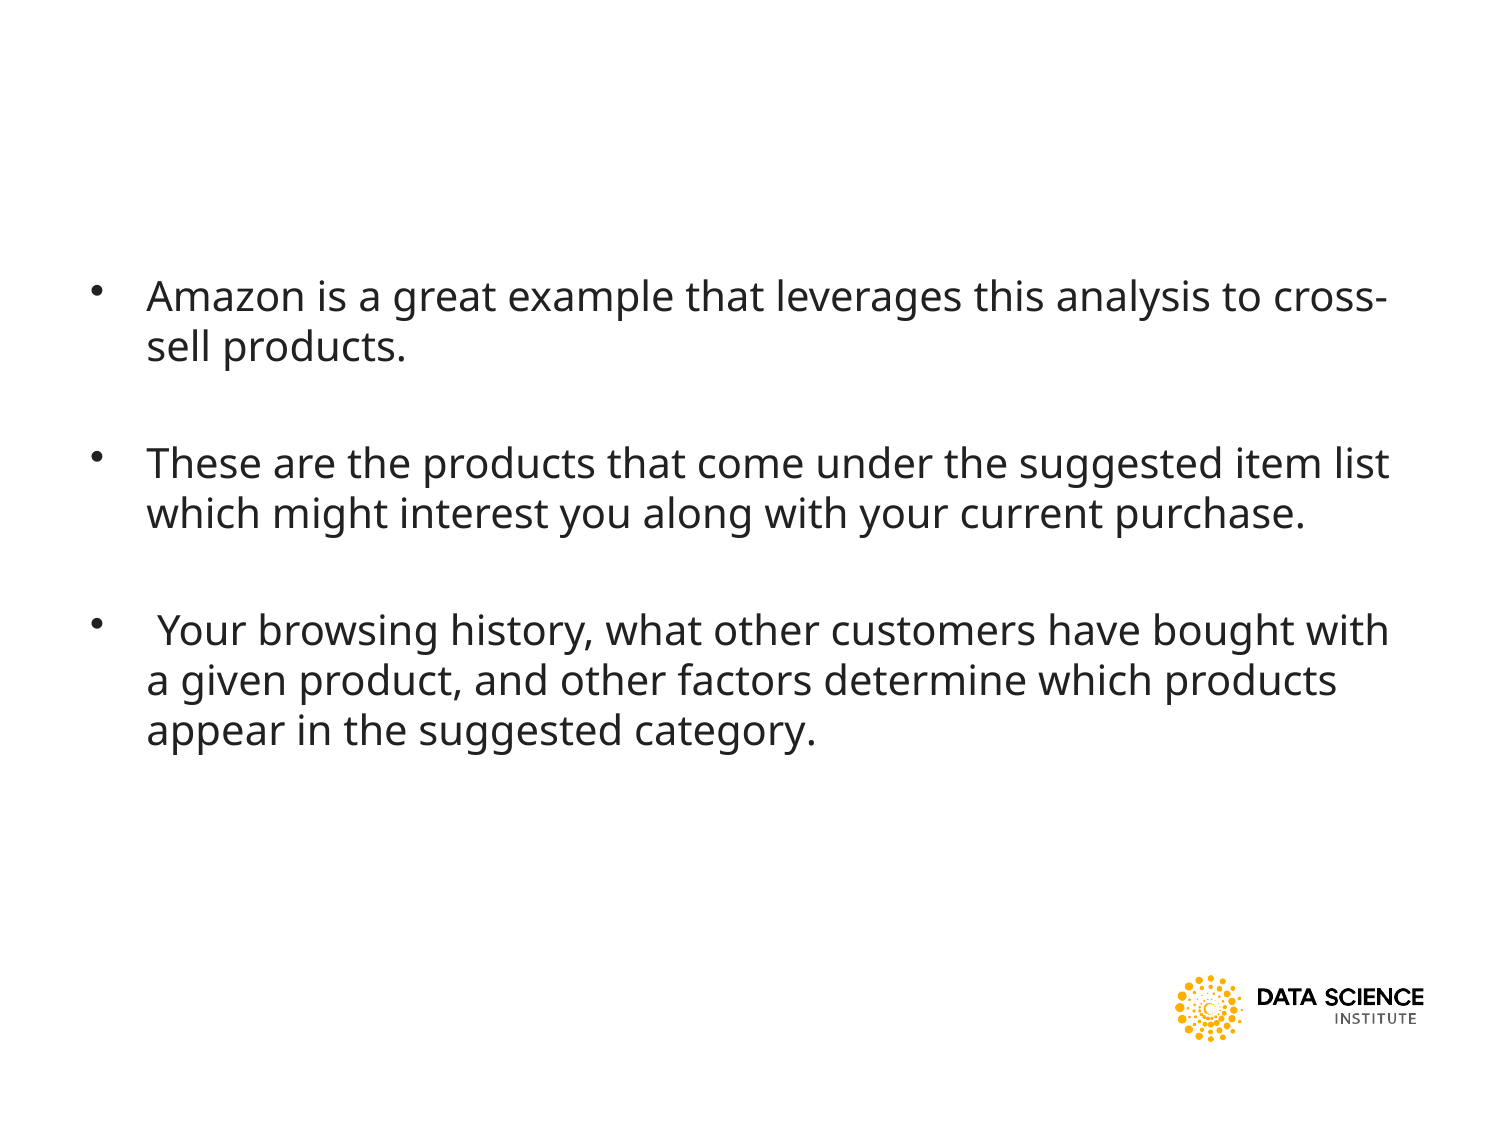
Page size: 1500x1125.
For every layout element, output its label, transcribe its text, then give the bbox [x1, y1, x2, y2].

list Amazon is a great example that leverages this analysis to cross-sell products. These are the products that come under the suggested item list which might interest you along with your current purchase. Your browsing history, what other customers have bought with a given product, and other factors determine which products appear in the suggested category. [75, 262, 1425, 1005]
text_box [1174, 975, 1424, 1042]
